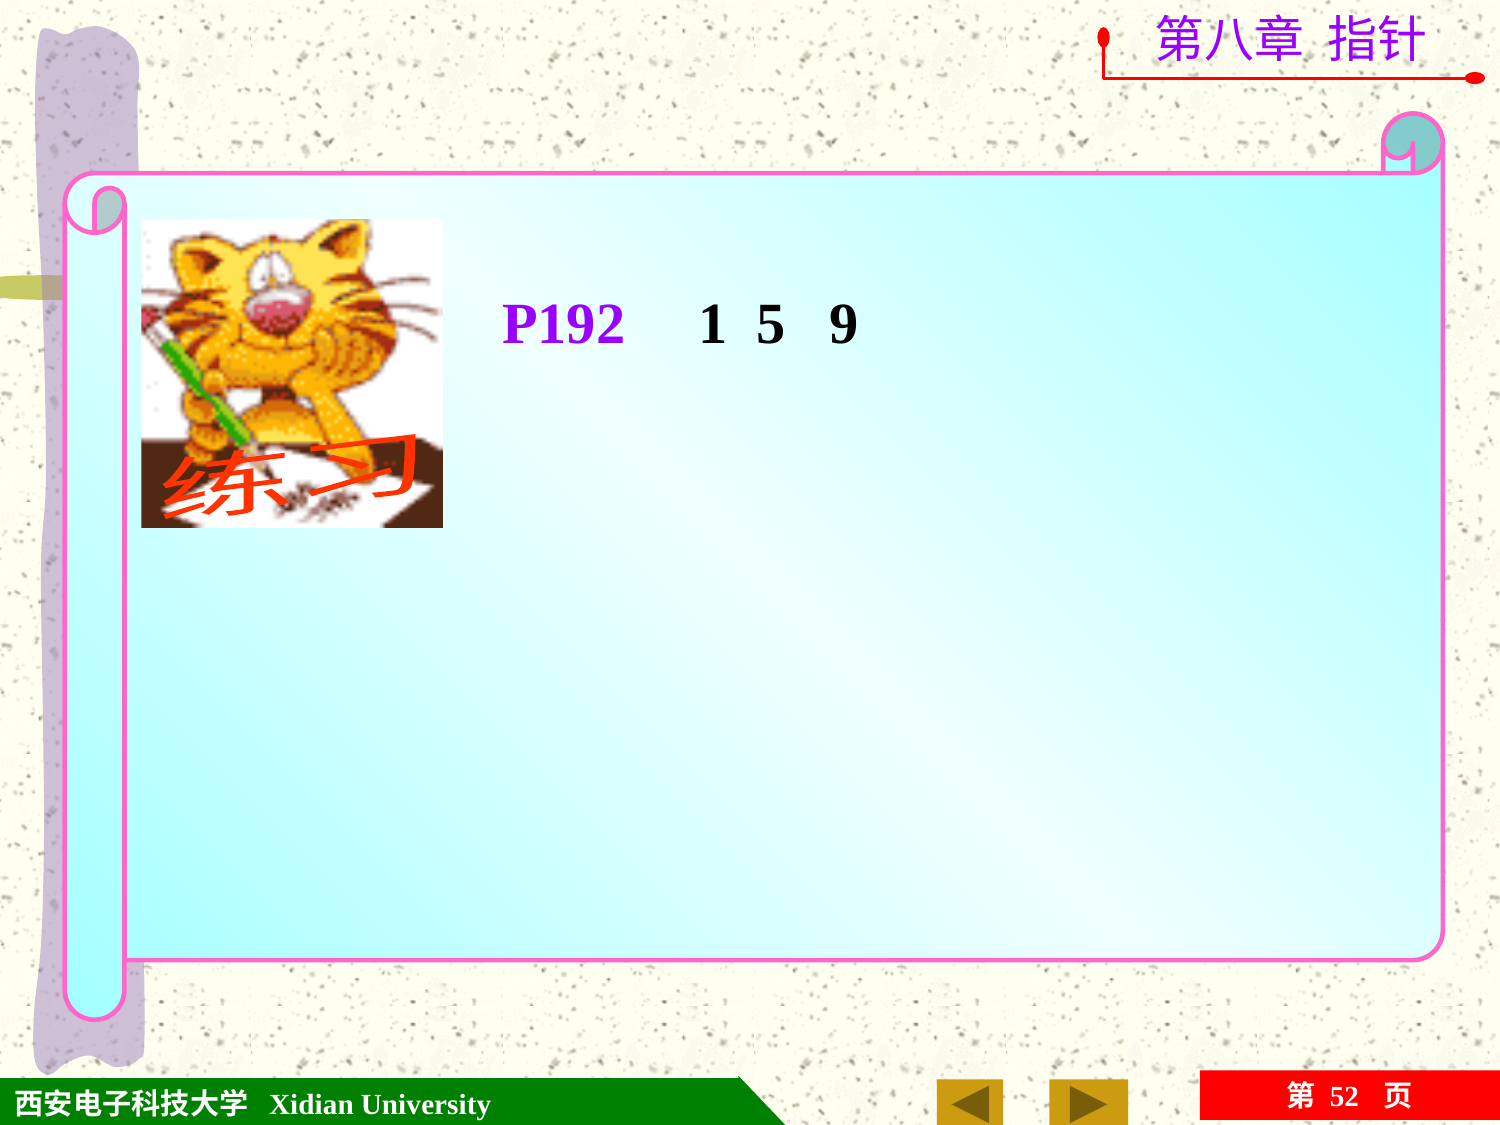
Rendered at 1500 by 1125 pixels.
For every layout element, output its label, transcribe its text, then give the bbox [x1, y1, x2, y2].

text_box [1103, 0, 1476, 79]
picture [0, 0, 1500, 1125]
text_box P192 1 5 9 [487, 278, 1338, 363]
text_box [64, 113, 1443, 1020]
picture [141, 219, 450, 528]
